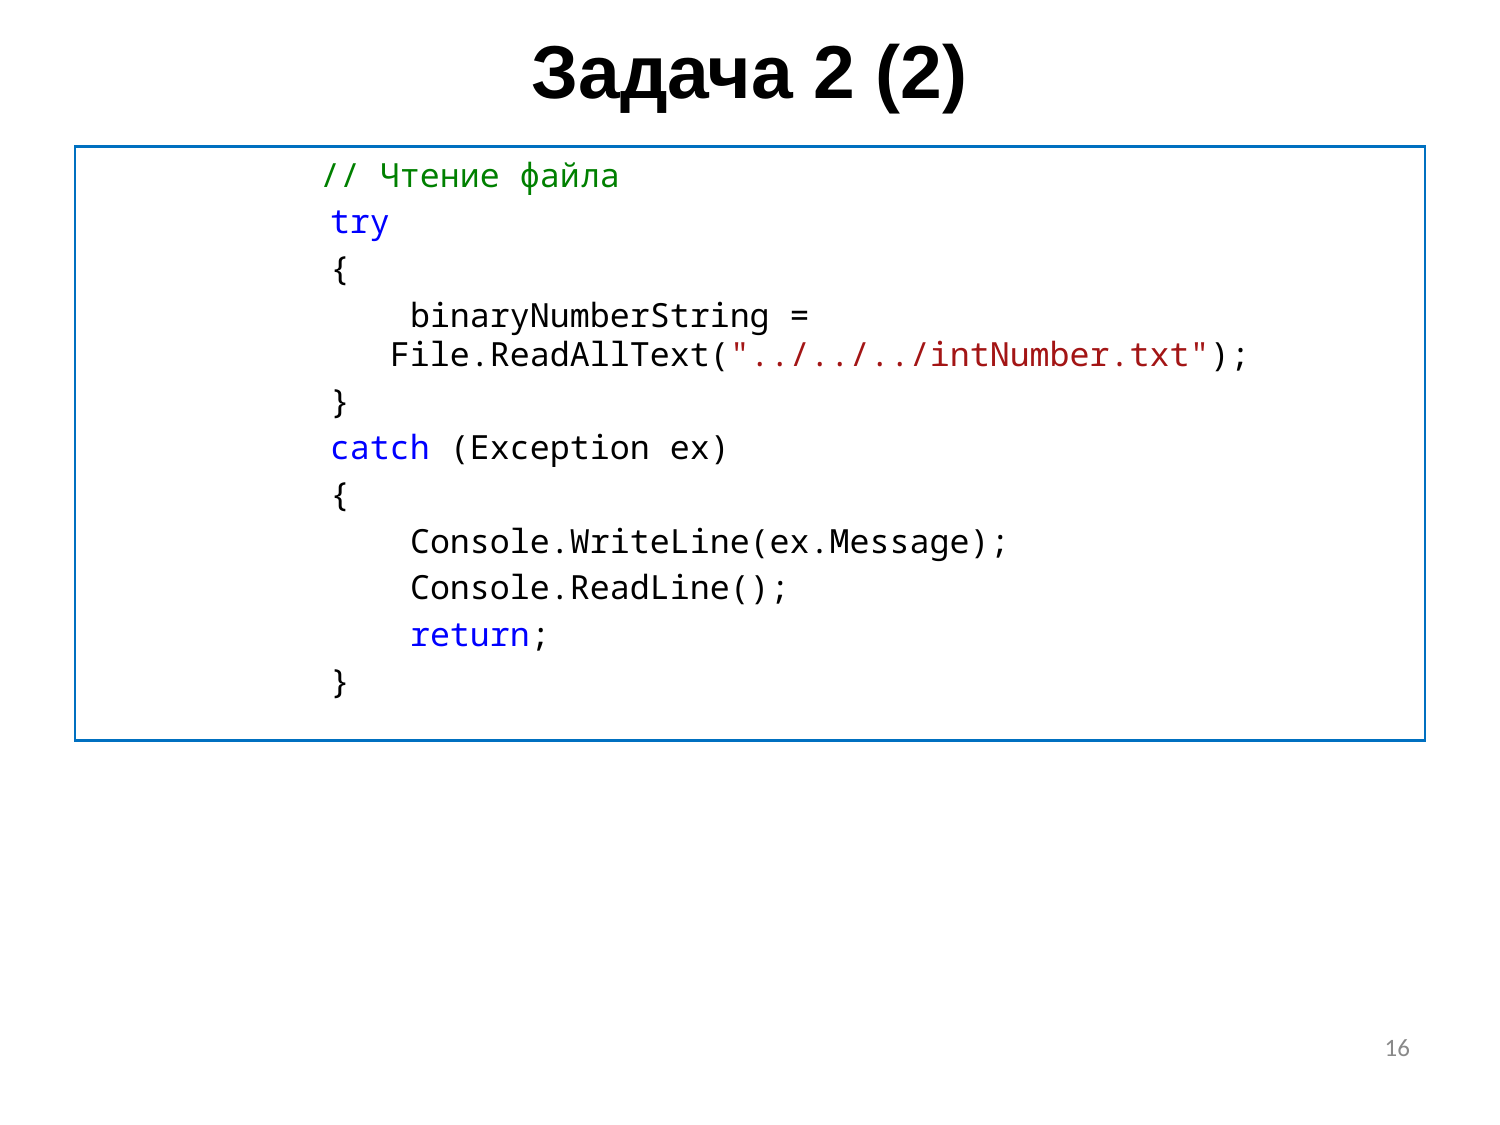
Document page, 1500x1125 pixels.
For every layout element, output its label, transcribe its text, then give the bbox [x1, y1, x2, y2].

slide_number 16 [1074, 1024, 1426, 1103]
list // Чтение файла try { binaryNumberString = File.ReadAllText("../../../intNumber.txt"); } catch (Exception ex) { Console.WriteLine(ex.Message); Console.ReadLine(); return; } [75, 146, 1425, 741]
title Задача 2 (2) [75, 21, 1425, 116]
